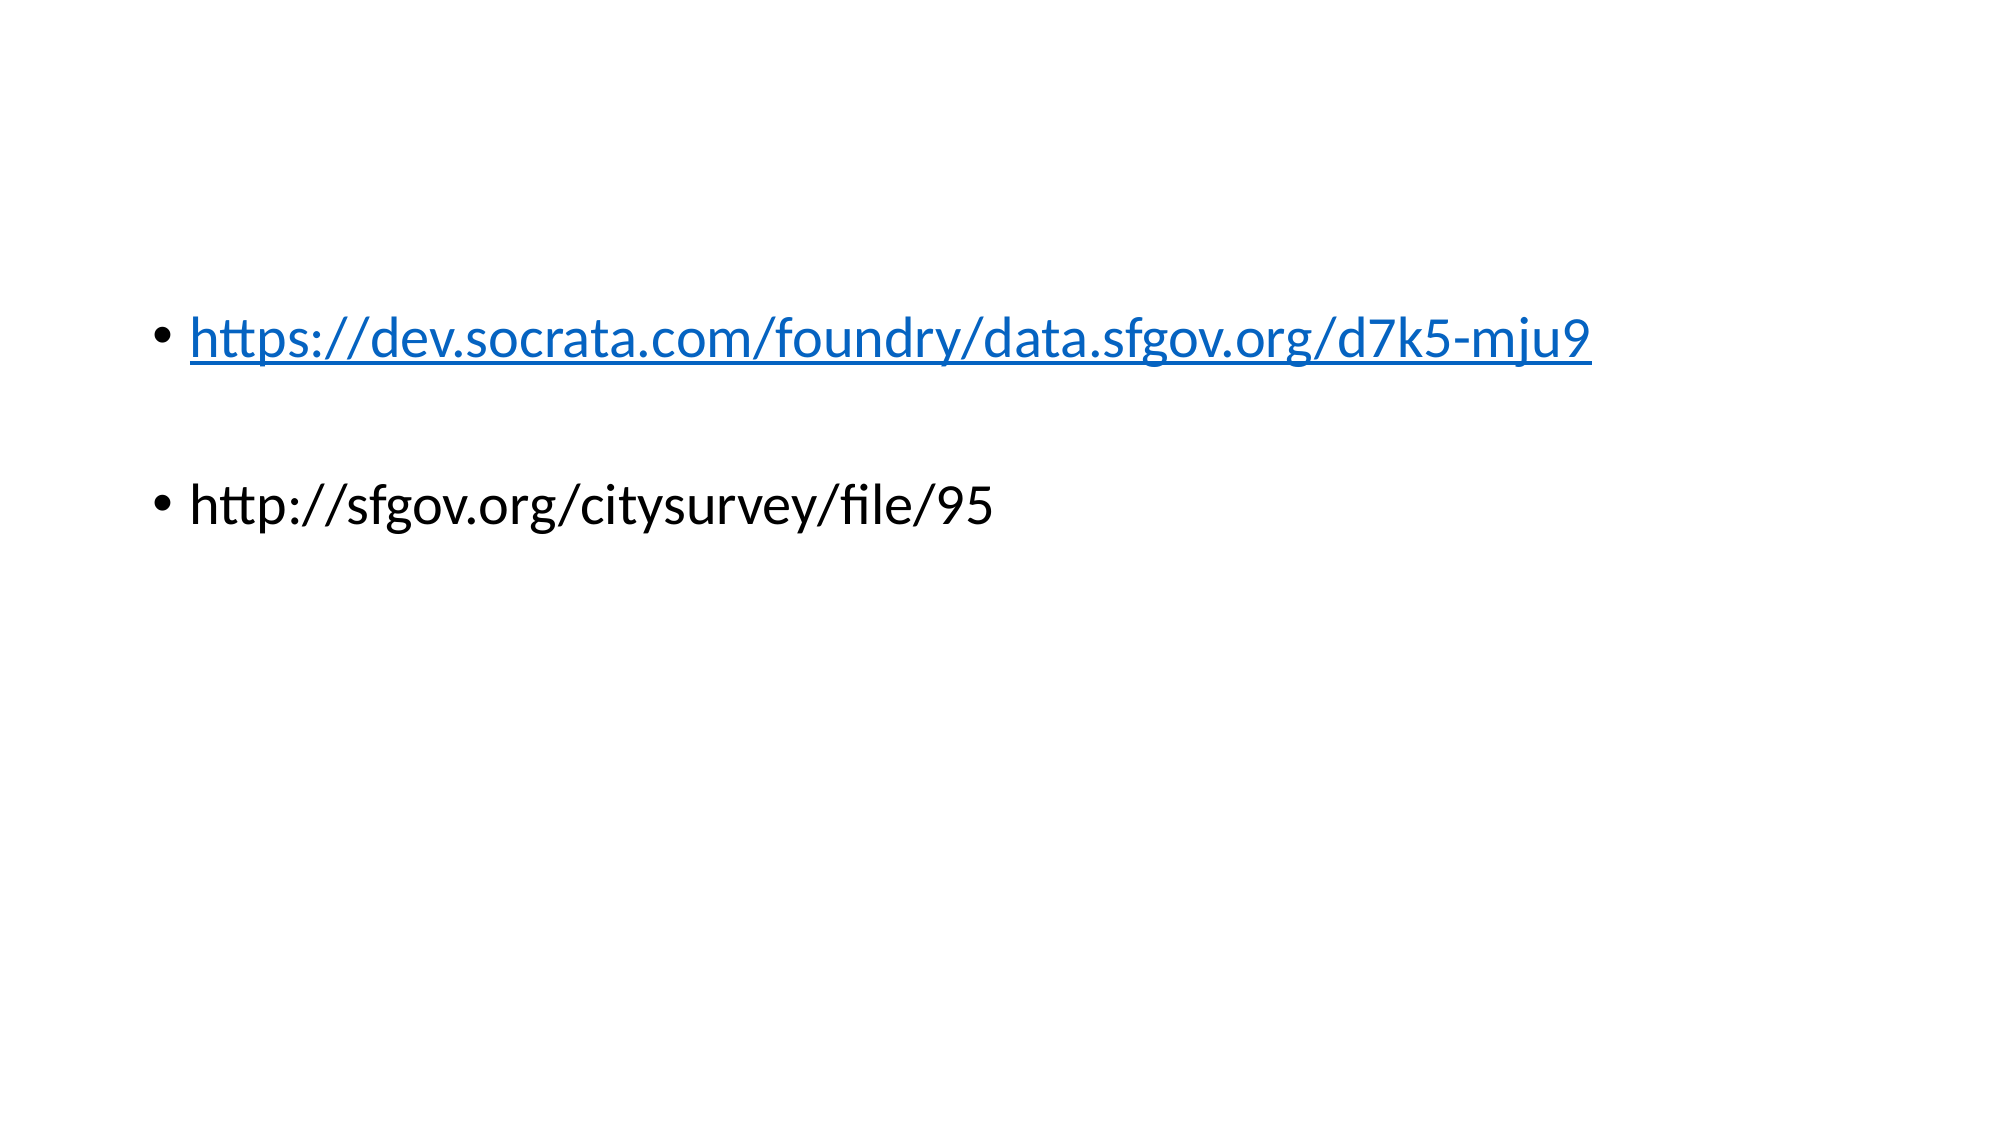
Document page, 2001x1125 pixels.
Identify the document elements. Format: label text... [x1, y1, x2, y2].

list https://dev.socrata.com/foundry/data.sfgov.org/d7k5-mju9 http://sfgov.org/citysurvey/file/95 [137, 299, 1863, 1014]
